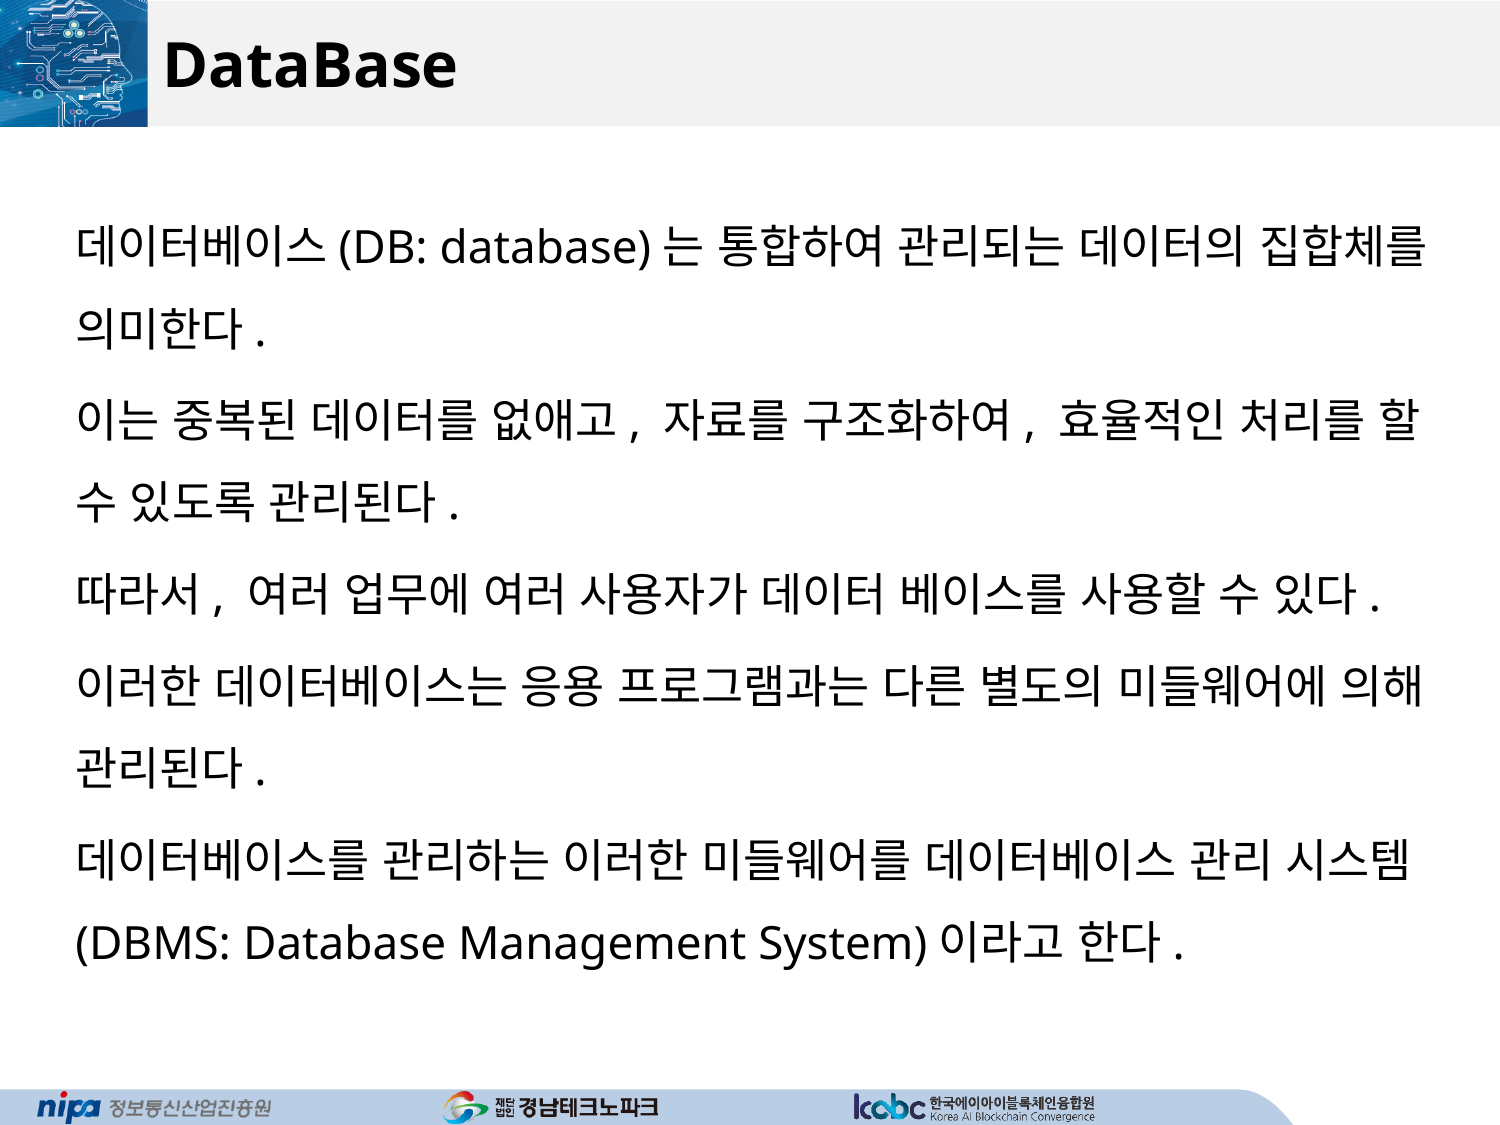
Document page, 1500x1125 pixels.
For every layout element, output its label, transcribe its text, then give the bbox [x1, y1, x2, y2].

picture [848, 1075, 1100, 1125]
picture [37, 1091, 271, 1124]
picture [443, 1091, 658, 1124]
title DataBase [147, 0, 1443, 126]
list 데이터베이스(DB: database)는 통합하여 관리되는 데이터의 집합체를 의미한다. 이는 중복된 데이터를 없애고, 자료를 구조화하여, 효율적인 처리를 할 수 있도록 관리된다. 따라서, 여러 업무에 여러 사용자가 데이터 베이스를 사용할 수 있다. 이러한 데이터베이스는 응용 프로그램과는 다른 별도의 미들웨어에 의해 관리된다. 데이터베이스를 관리하는 이러한 미들웨어를 데이터베이스 관리 시스템(DBMS: Database Management System)이라고 한다. [60, 183, 1443, 1046]
